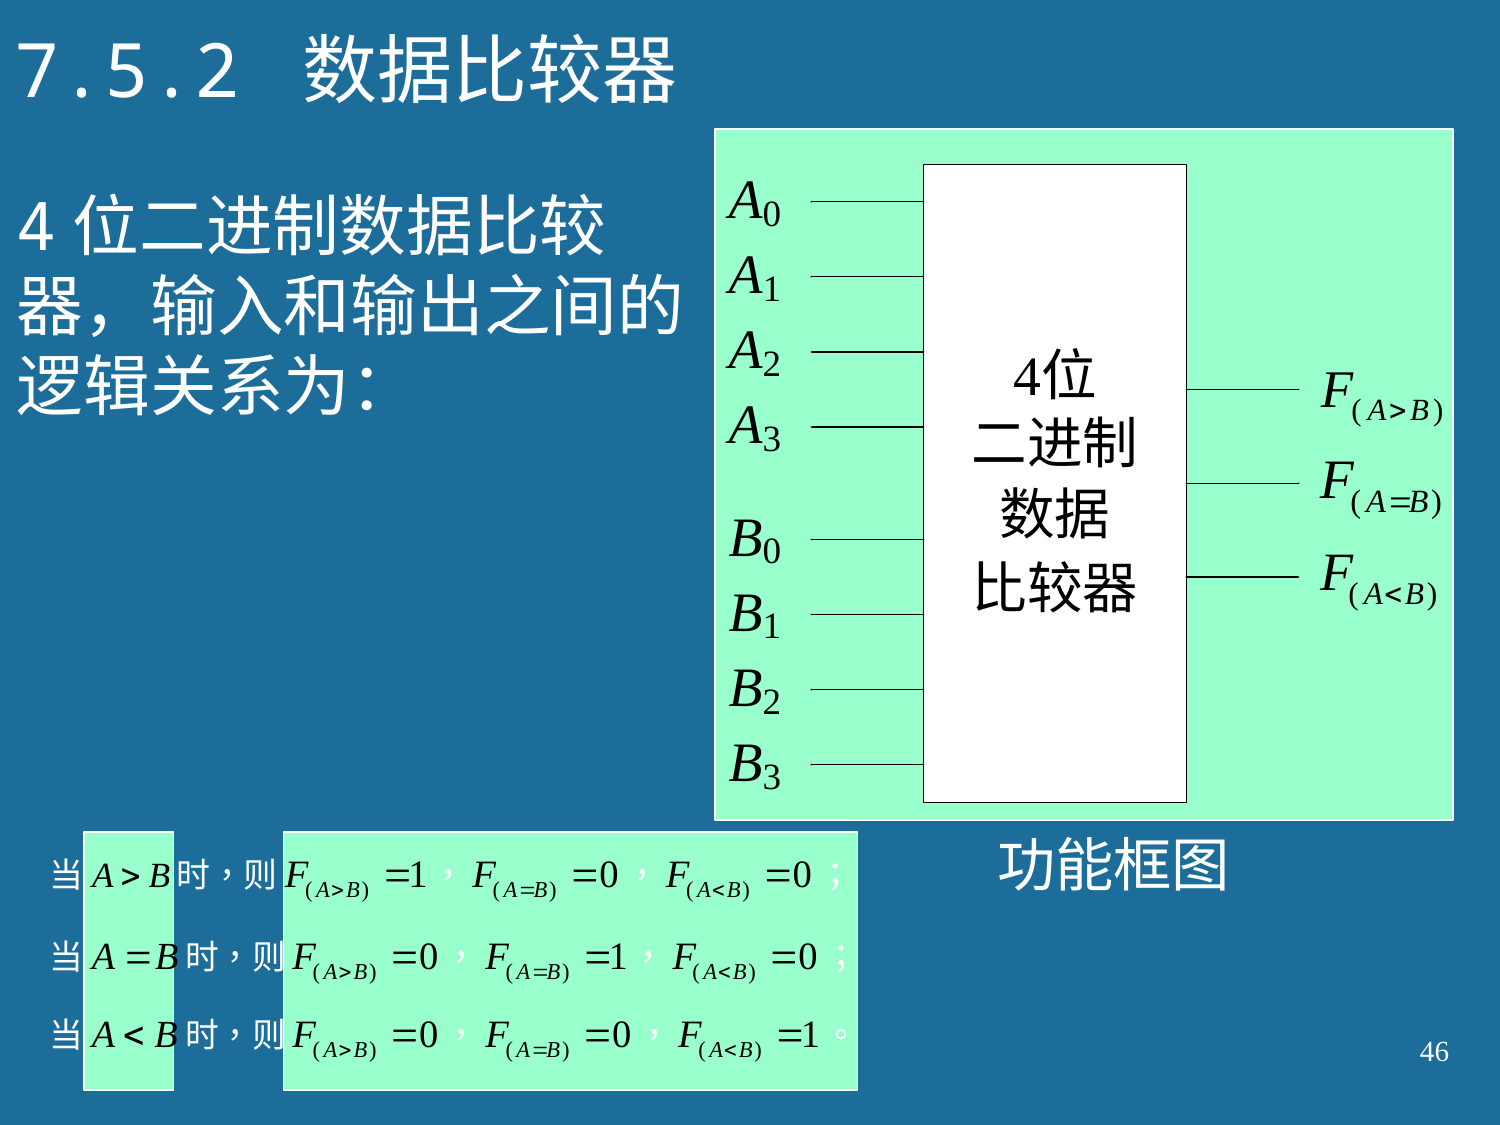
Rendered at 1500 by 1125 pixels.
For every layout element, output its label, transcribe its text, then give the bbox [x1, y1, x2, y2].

slide_number 46 [1151, 1024, 1465, 1101]
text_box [691, 148, 1463, 907]
text_box 4位二进制数据比较器，输入和输出之间的逻辑关系为： [2, 176, 686, 431]
text_box [714, 128, 1454, 147]
picture [0, 828, 1317, 1091]
text_box 7.5.2 数据比较器 [0, 15, 1500, 121]
